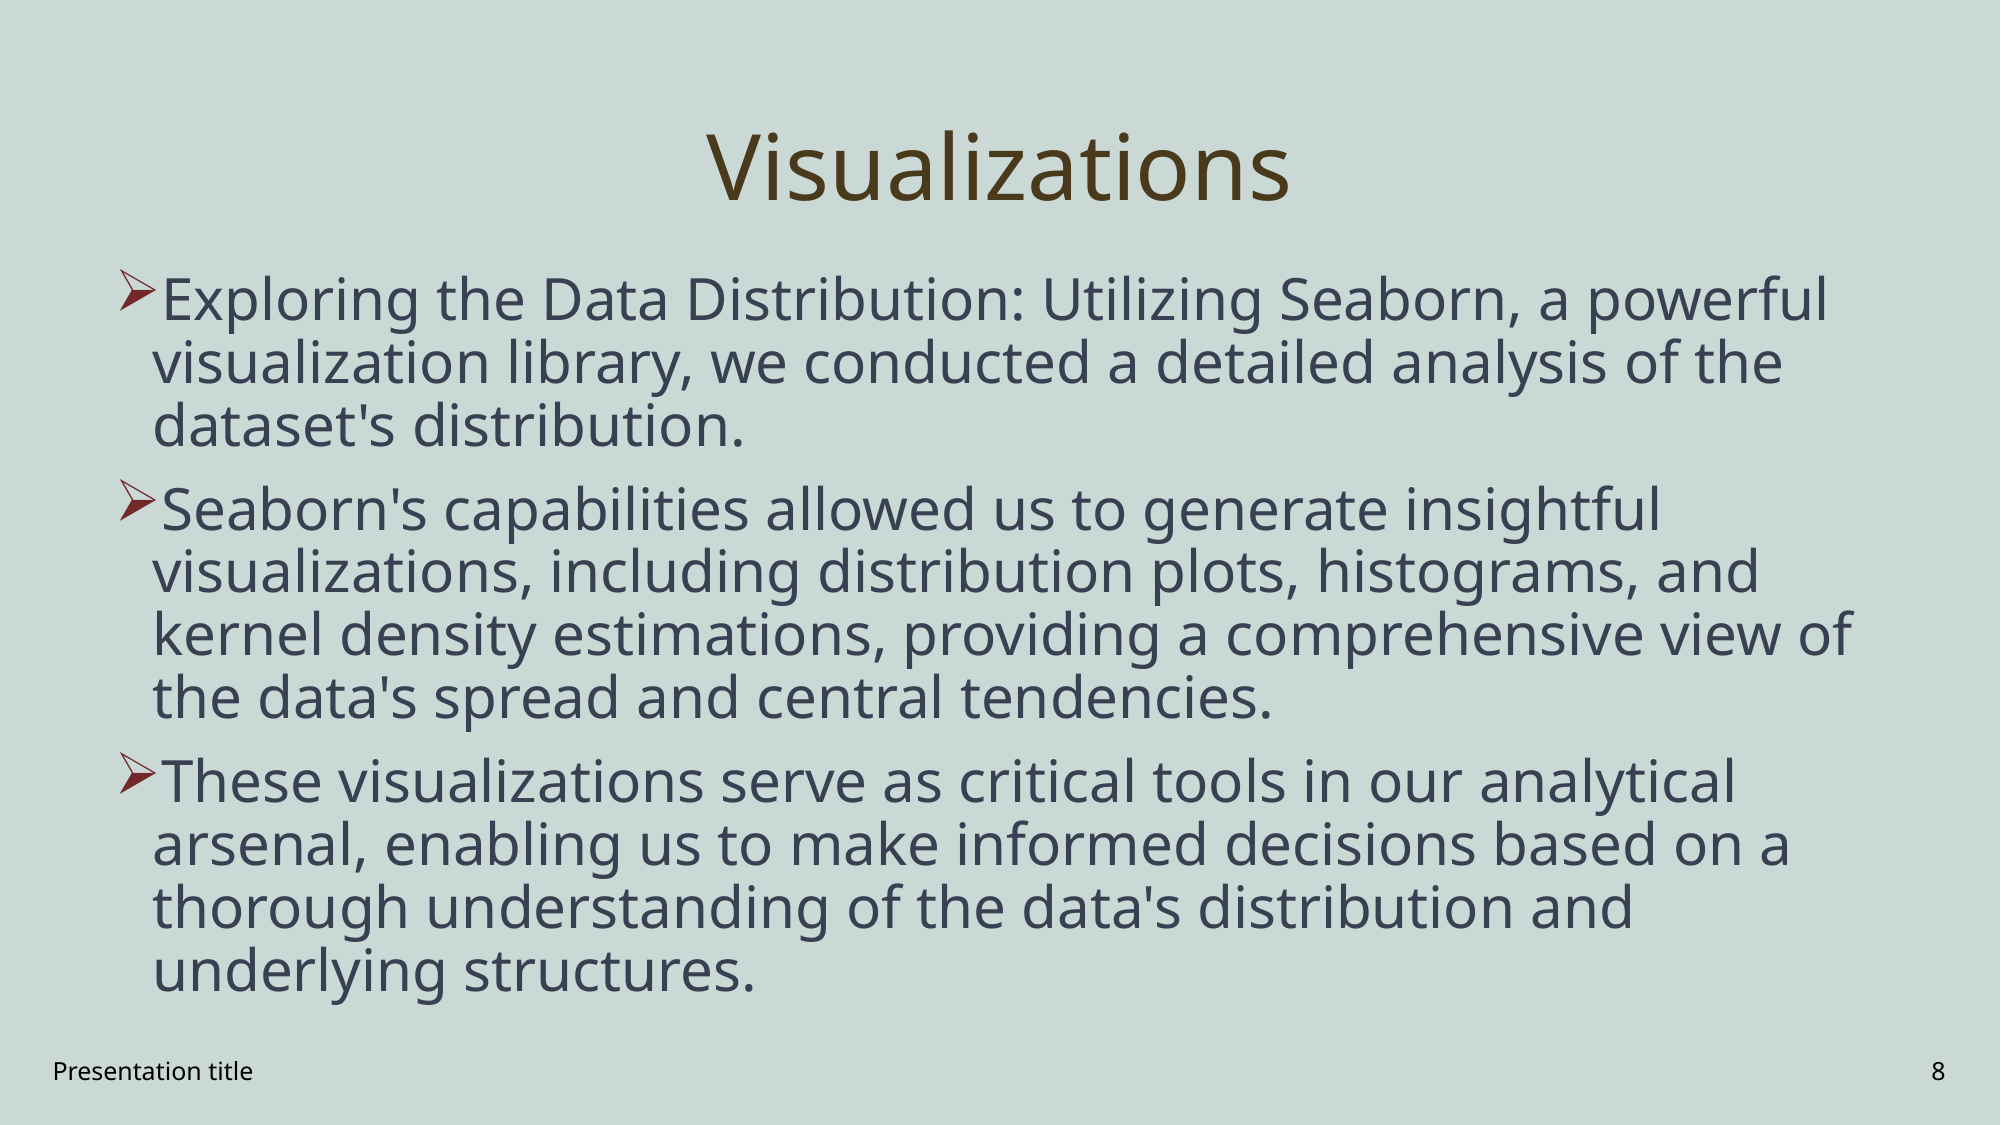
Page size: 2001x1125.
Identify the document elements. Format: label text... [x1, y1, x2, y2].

list Exploring the Data Distribution: Utilizing Seaborn, a powerful visualization library, we conducted a detailed analysis of the dataset's distribution. Seaborn's capabilities allowed us to generate insightful visualizations, including distribution plots, histograms, and kernel density estimations, providing a comprehensive view of the data's spread and central tendencies. These visualizations serve as critical tools in our analytical arsenal, enabling us to make informed decisions based on a thorough understanding of the data's distribution and underlying structures. [99, 262, 1900, 1013]
slide_number 8 [1510, 1042, 1961, 1103]
footer Presentation title [37, 1042, 713, 1103]
title Visualizations [137, 62, 1863, 262]
